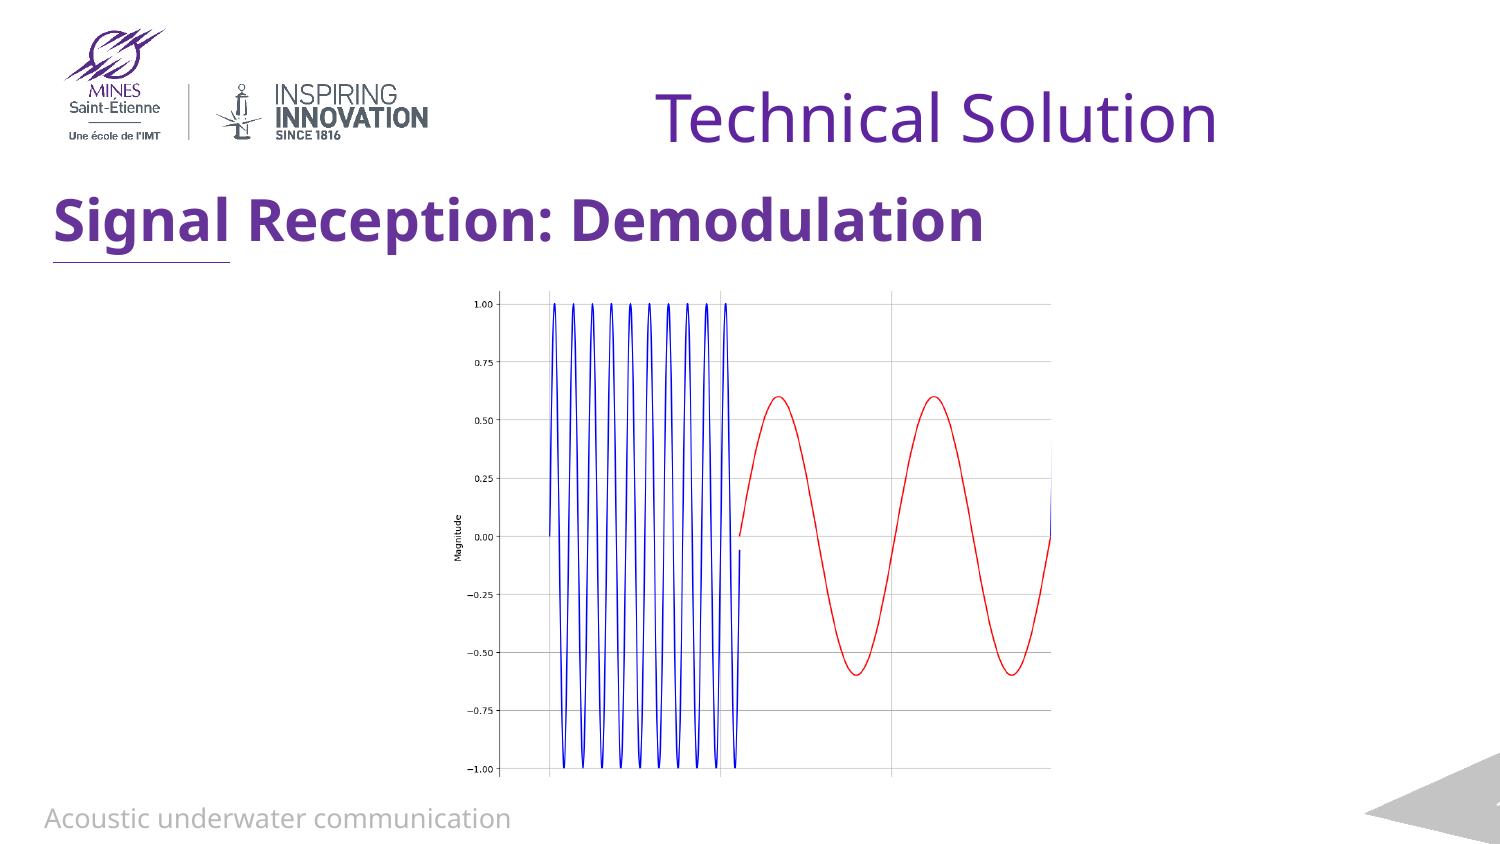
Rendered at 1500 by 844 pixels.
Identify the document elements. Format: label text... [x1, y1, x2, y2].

title Signal Reception: Demodulation [53, 182, 1471, 236]
picture [33, 2, 455, 163]
picture [448, 291, 1052, 777]
list Technical Solution [655, 40, 1471, 156]
